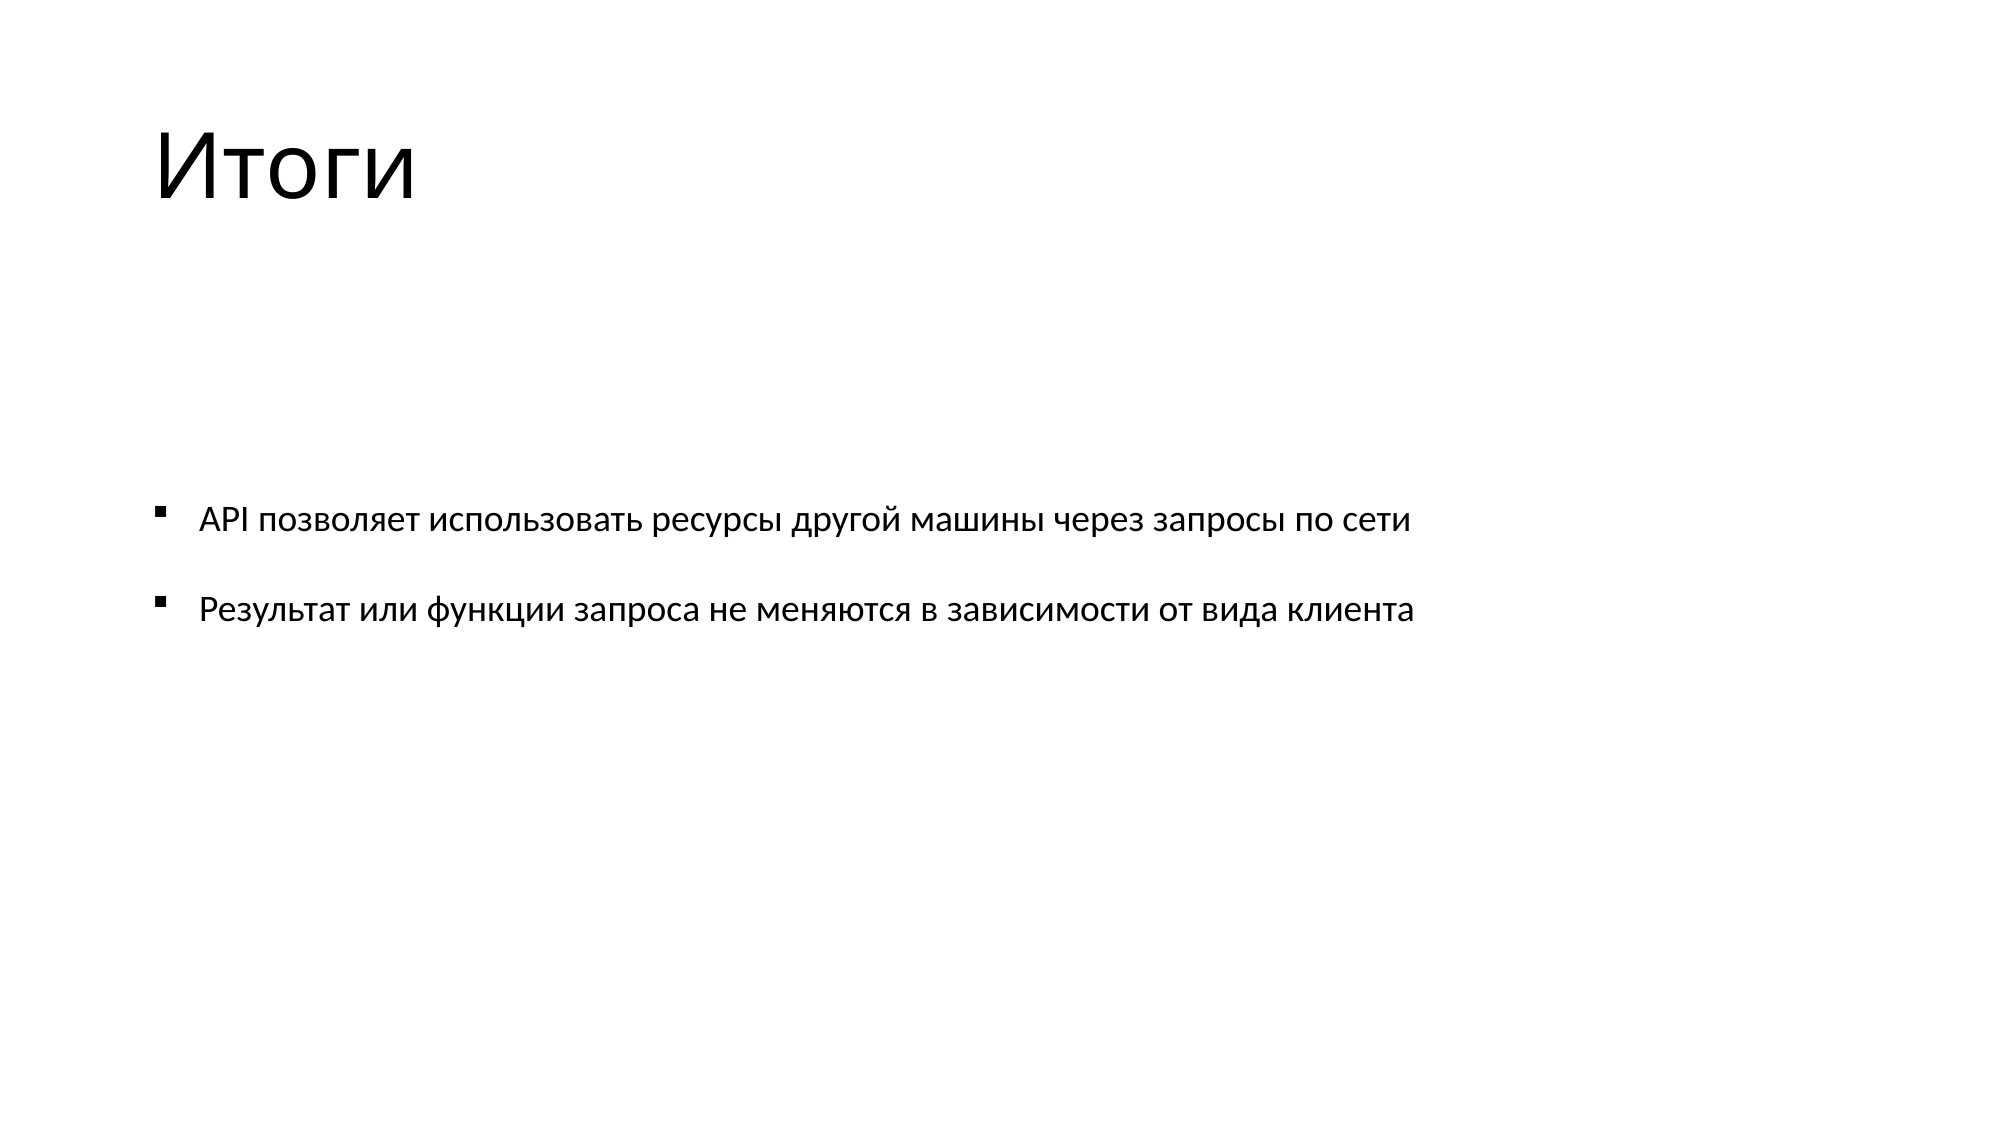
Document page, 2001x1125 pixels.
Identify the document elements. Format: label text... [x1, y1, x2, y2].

text_box API позволяет использовать ресурсы другой машины через запросы по сети Результат или функции запроса не меняются в зависимости от вида клиента [137, 486, 1863, 637]
title Итоги [137, 76, 1000, 261]
